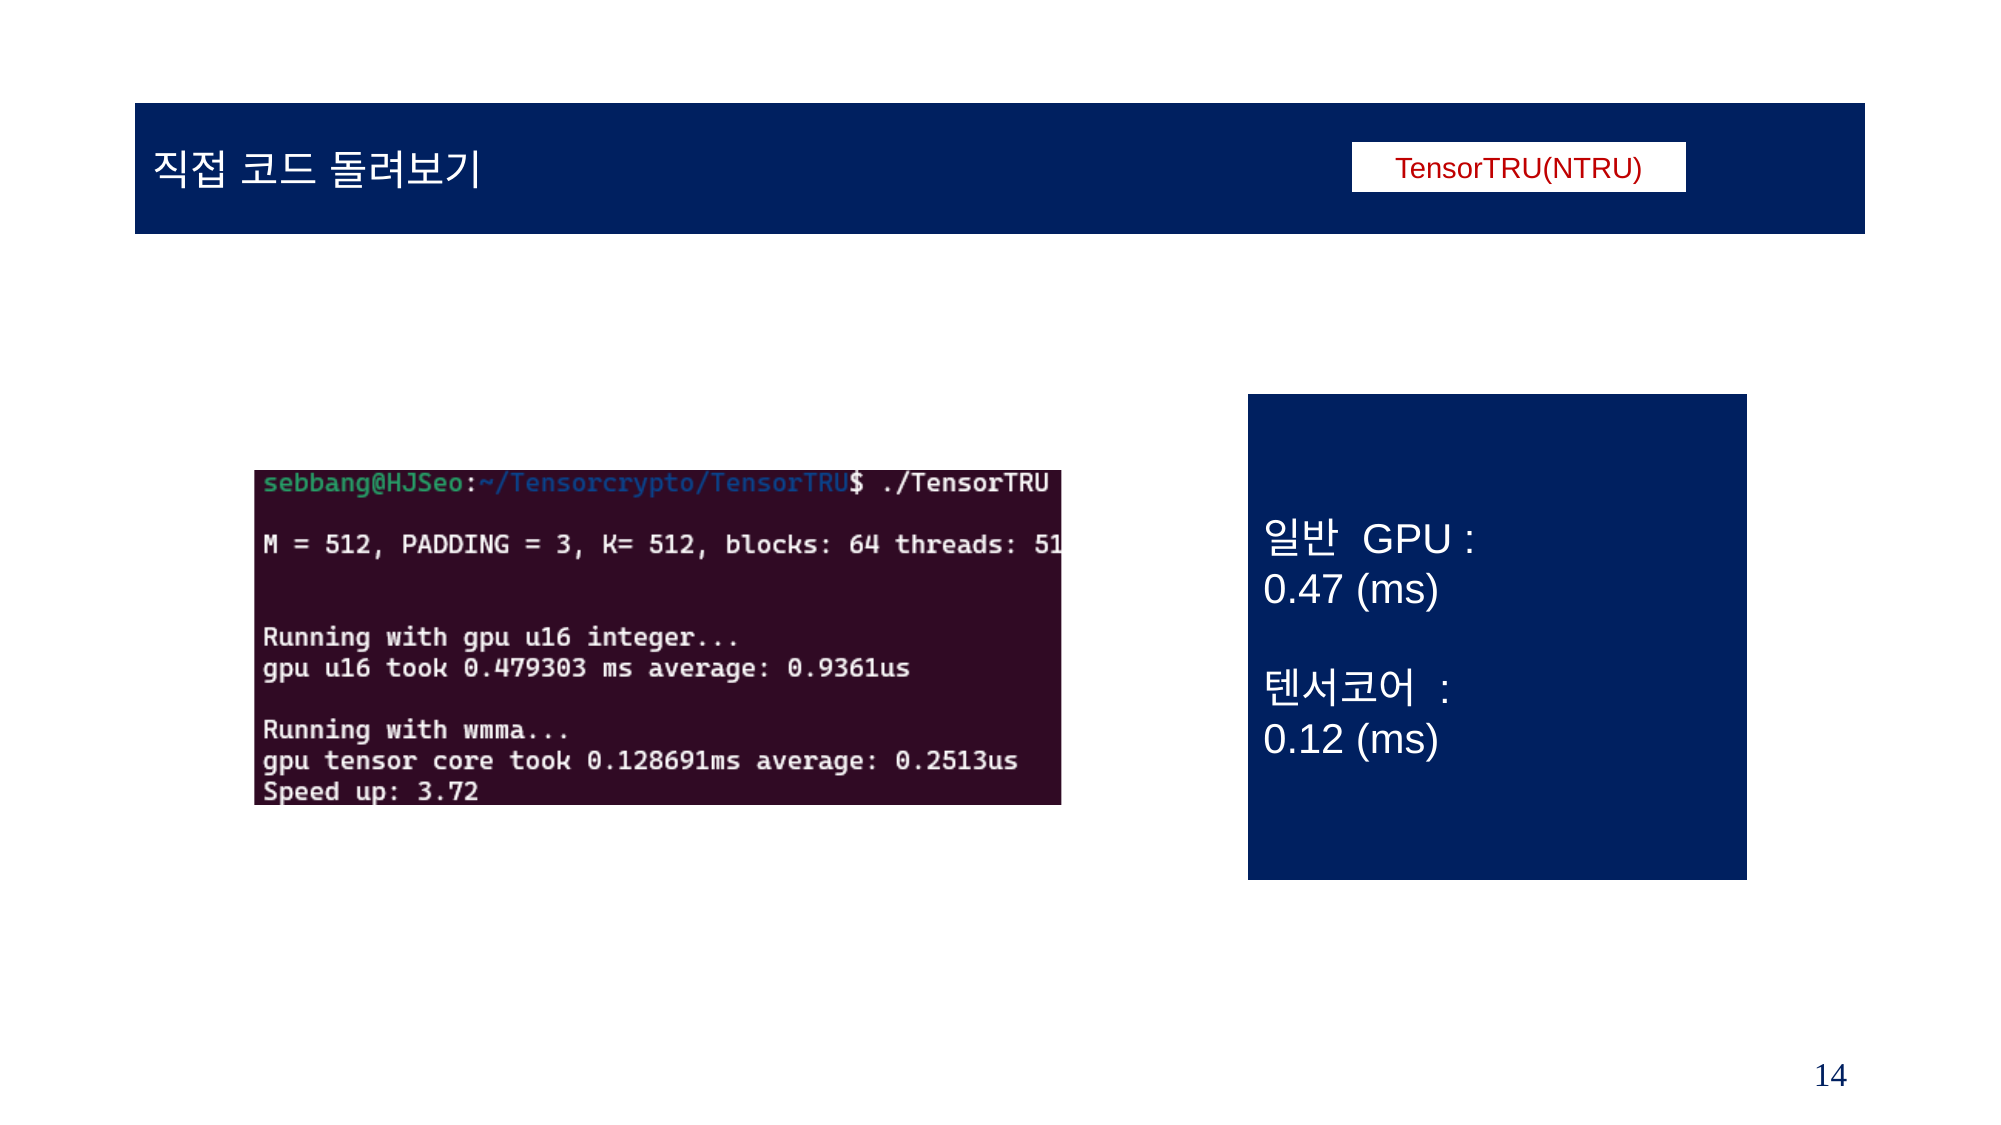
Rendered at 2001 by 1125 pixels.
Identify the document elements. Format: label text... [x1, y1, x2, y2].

text_box TensorTRU(NTRU) [1352, 142, 1686, 192]
text_box 직접 코드 돌려보기 [136, 104, 1863, 233]
picture [254, 470, 1062, 805]
slide_number 14 [1412, 1042, 1863, 1103]
text_box 일반 GPU : 0.47 (ms) 텐서코어 : 0.12 (ms) [1248, 394, 1747, 880]
